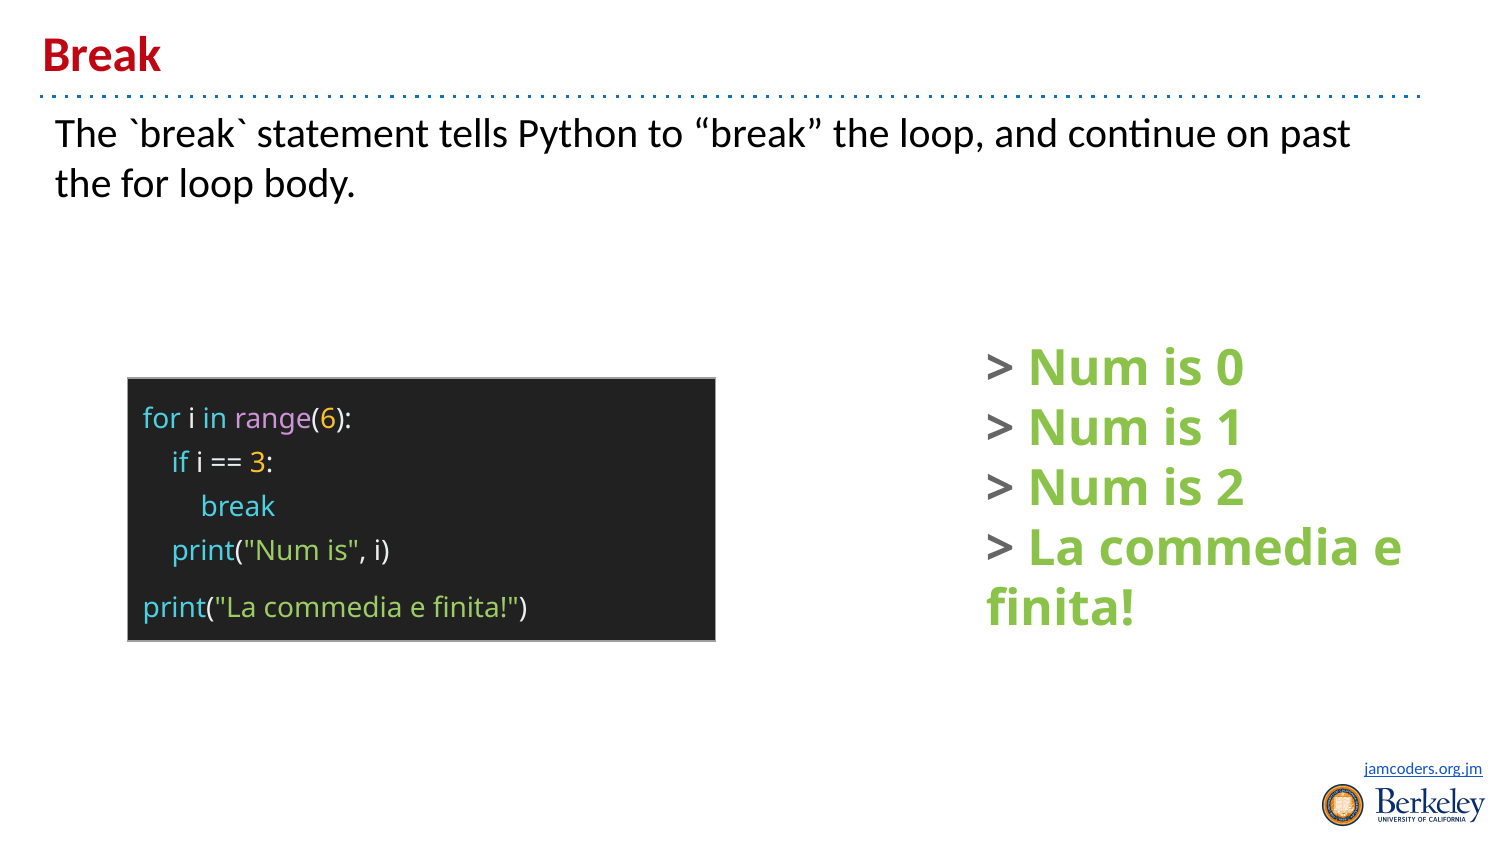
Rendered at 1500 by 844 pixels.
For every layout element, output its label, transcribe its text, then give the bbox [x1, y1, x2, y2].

title Break [27, 15, 1378, 97]
list The `break` statement tells Python to “break” the loop, and continue on past the for loop body. [39, 91, 1425, 773]
picture [1321, 782, 1486, 827]
title > Num is 0 > Num is 1 > Num is 2 > La commedia e finita! [970, 229, 1465, 742]
table_header for i in range(6): if i == 3: break print("Num is", i) print("La commedia e finita!") [128, 379, 715, 640]
